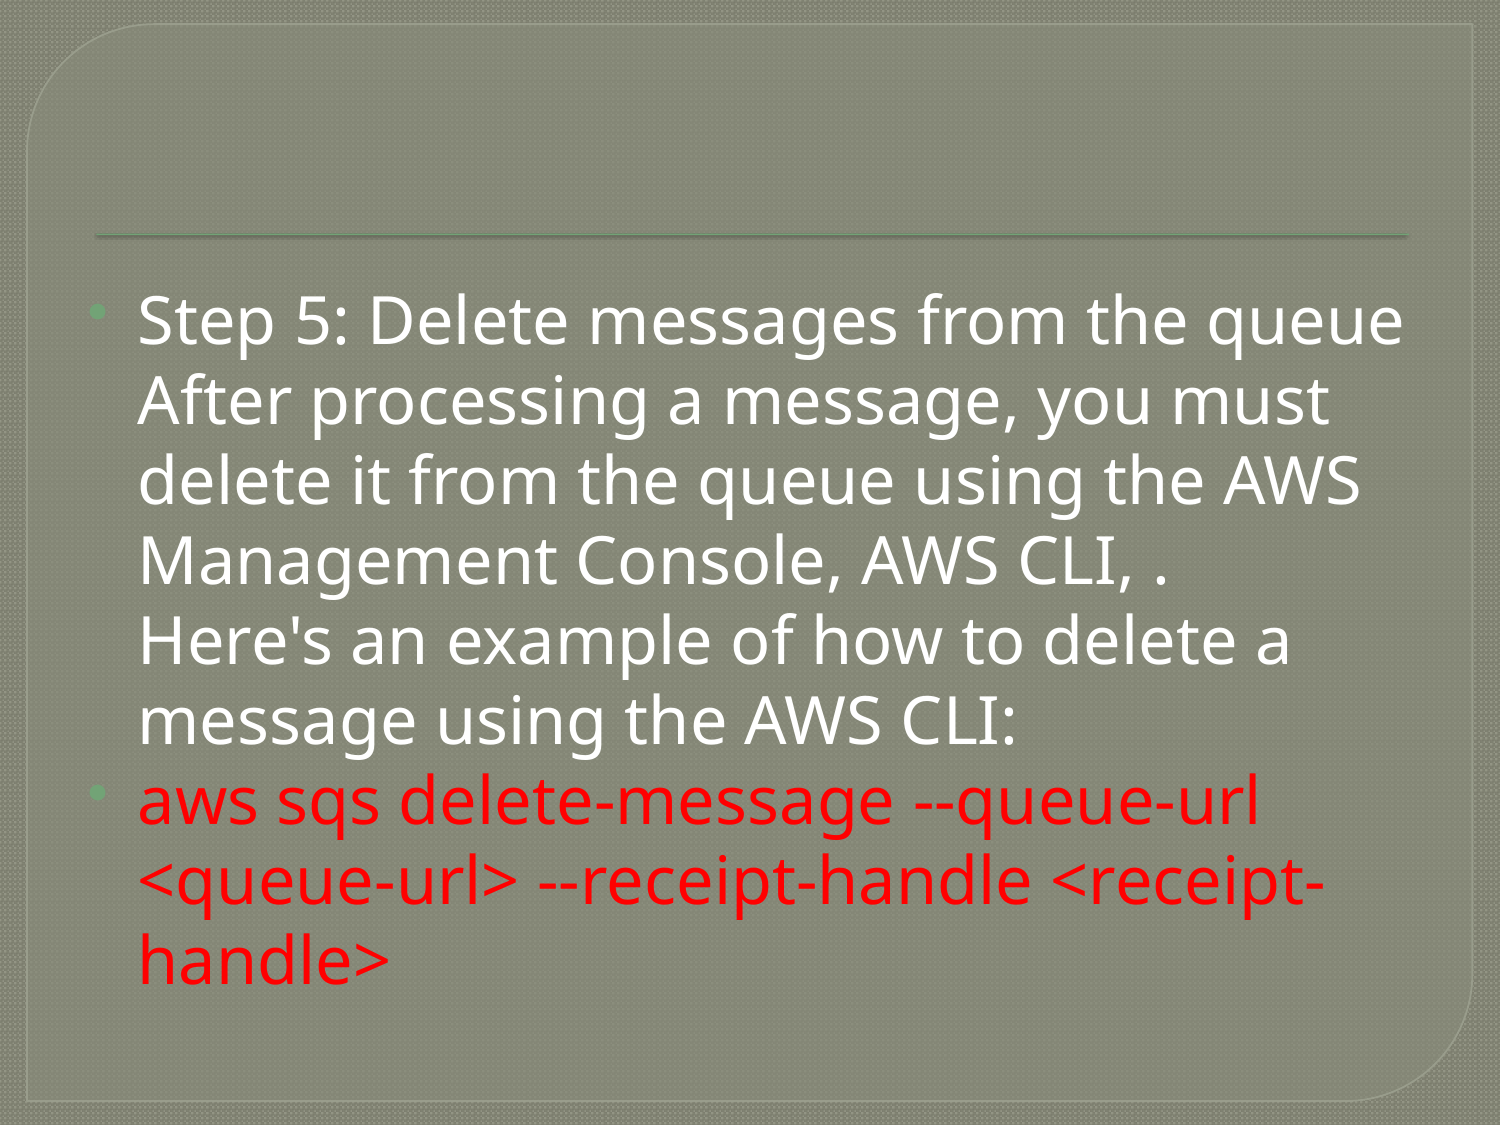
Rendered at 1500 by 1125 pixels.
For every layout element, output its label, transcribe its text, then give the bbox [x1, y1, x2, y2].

list Step 5: Delete messages from the queue After processing a message, you must delete it from the queue using the AWS Management Console, AWS CLI, . Here's an example of how to delete a message using the AWS CLI: aws sqs delete-message --queue-url <queue-url> --receipt-handle <receipt-handle> [75, 270, 1425, 1013]
